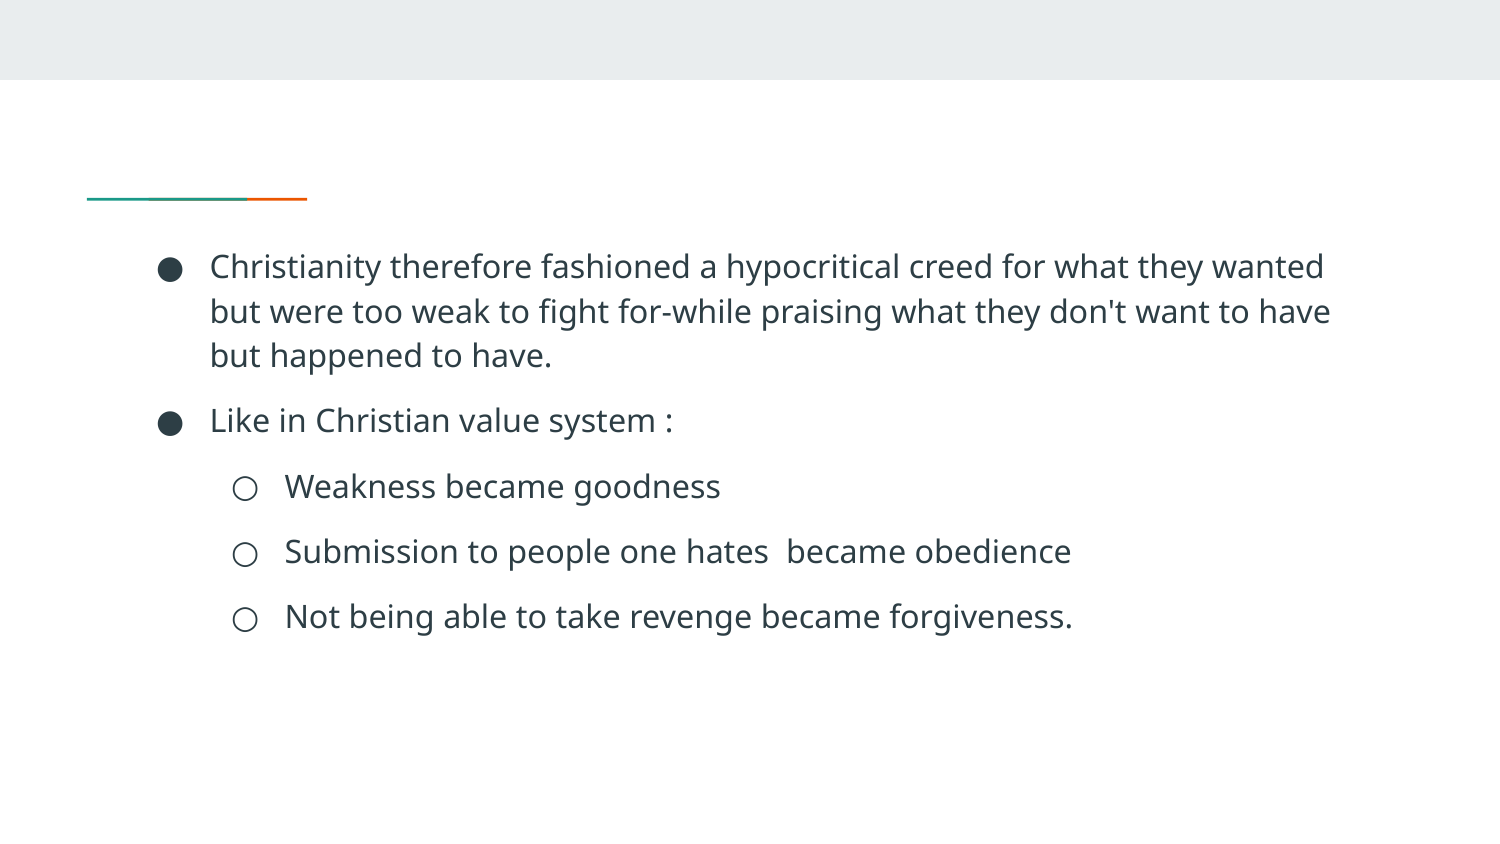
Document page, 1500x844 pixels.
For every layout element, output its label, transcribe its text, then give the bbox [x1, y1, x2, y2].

list Christianity therefore fashioned a hypocritical creed for what they wanted but were too weak to fight for-while praising what they don't want to have but happened to have. Like in Christian value system : Weakness became goodness Submission to people one hates became obedience Not being able to take revenge became forgiveness. [119, 225, 1381, 712]
